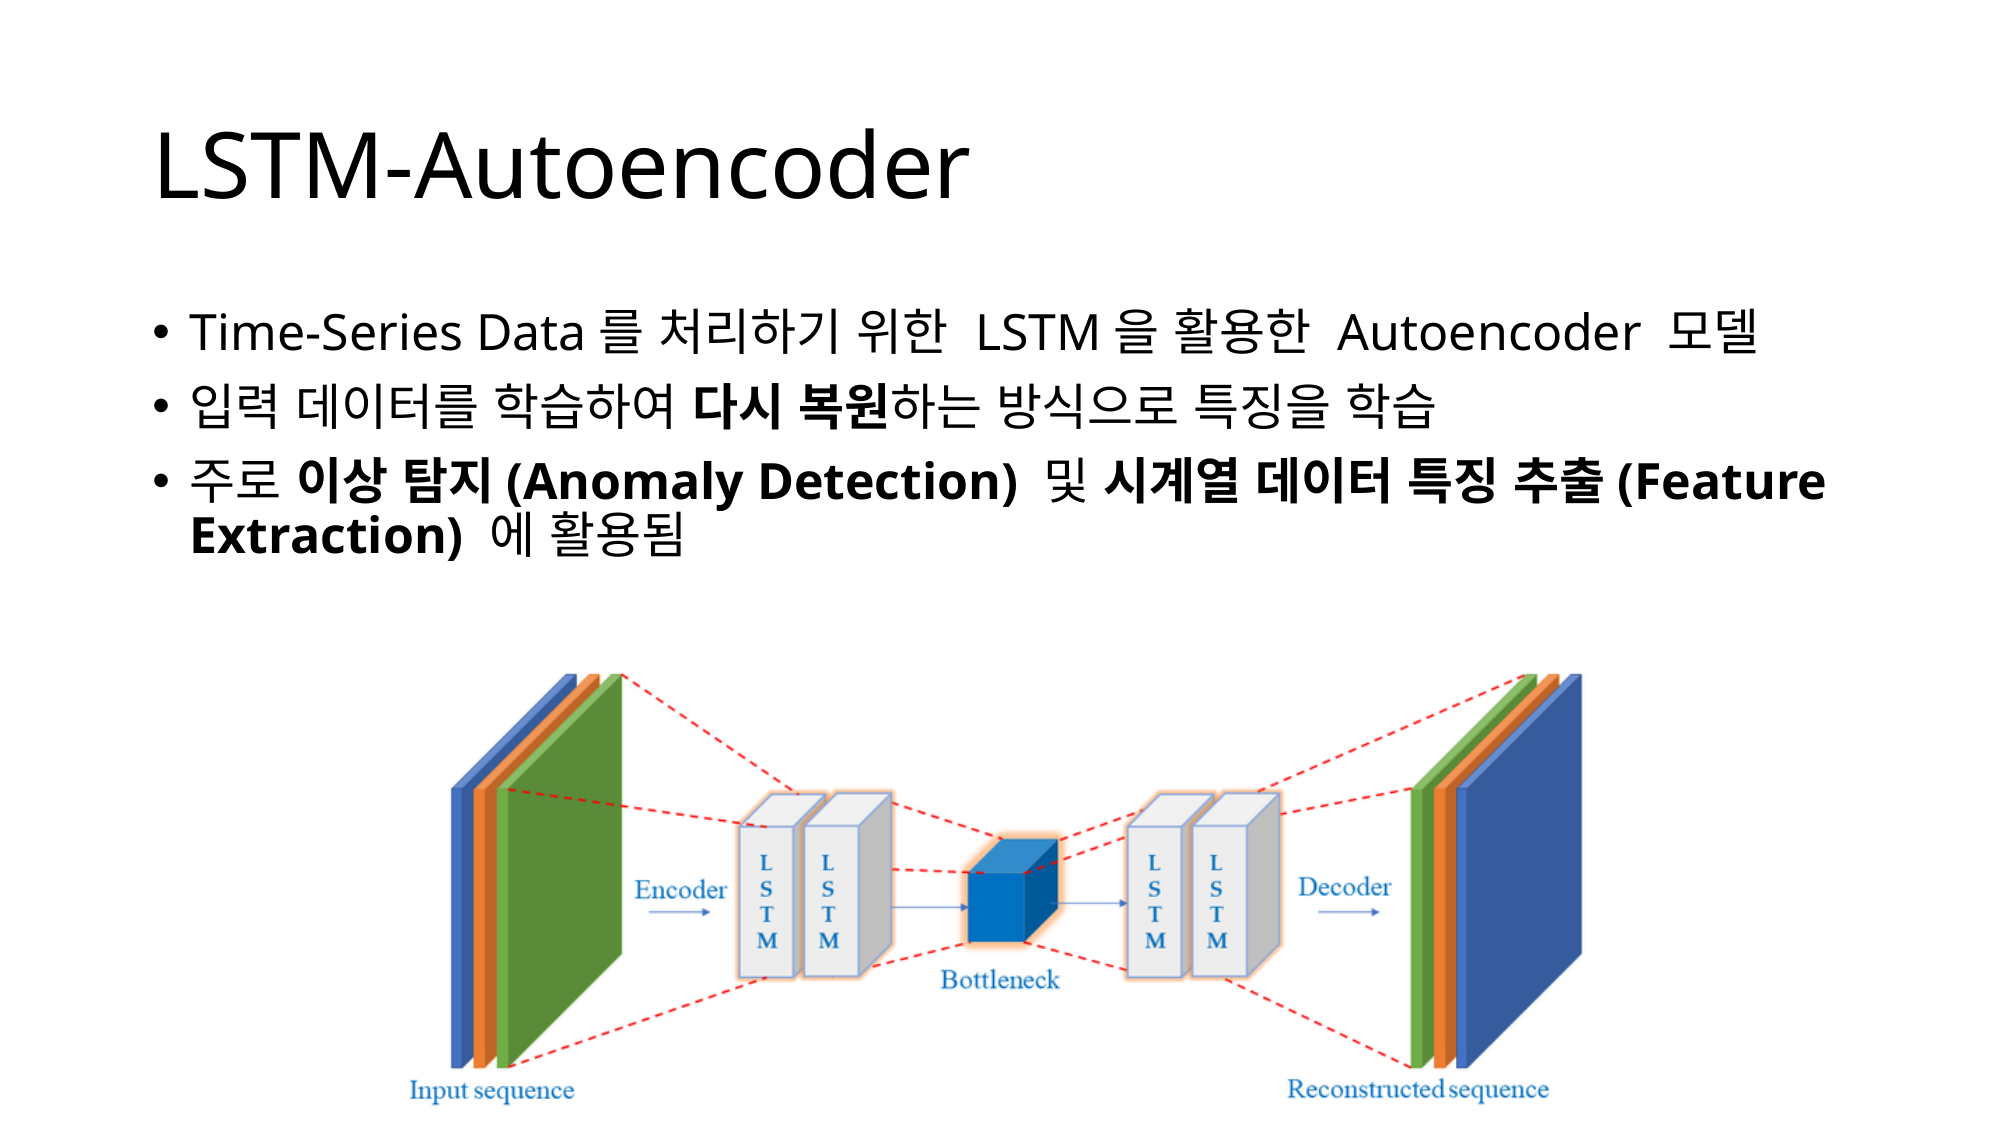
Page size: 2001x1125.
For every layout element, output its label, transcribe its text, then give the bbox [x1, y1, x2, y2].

picture [404, 656, 1595, 1113]
title LSTM-Autoencoder [137, 59, 1863, 278]
list Time-Series Data를 처리하기 위한 LSTM을 활용한 Autoencoder 모델 입력 데이터를 학습하여 다시 복원하는 방식으로 특징을 학습 주로 이상 탐지(Anomaly Detection) 및 시계열 데이터 특징 추출(Feature Extraction) 에 활용됨 [137, 299, 1863, 1014]
